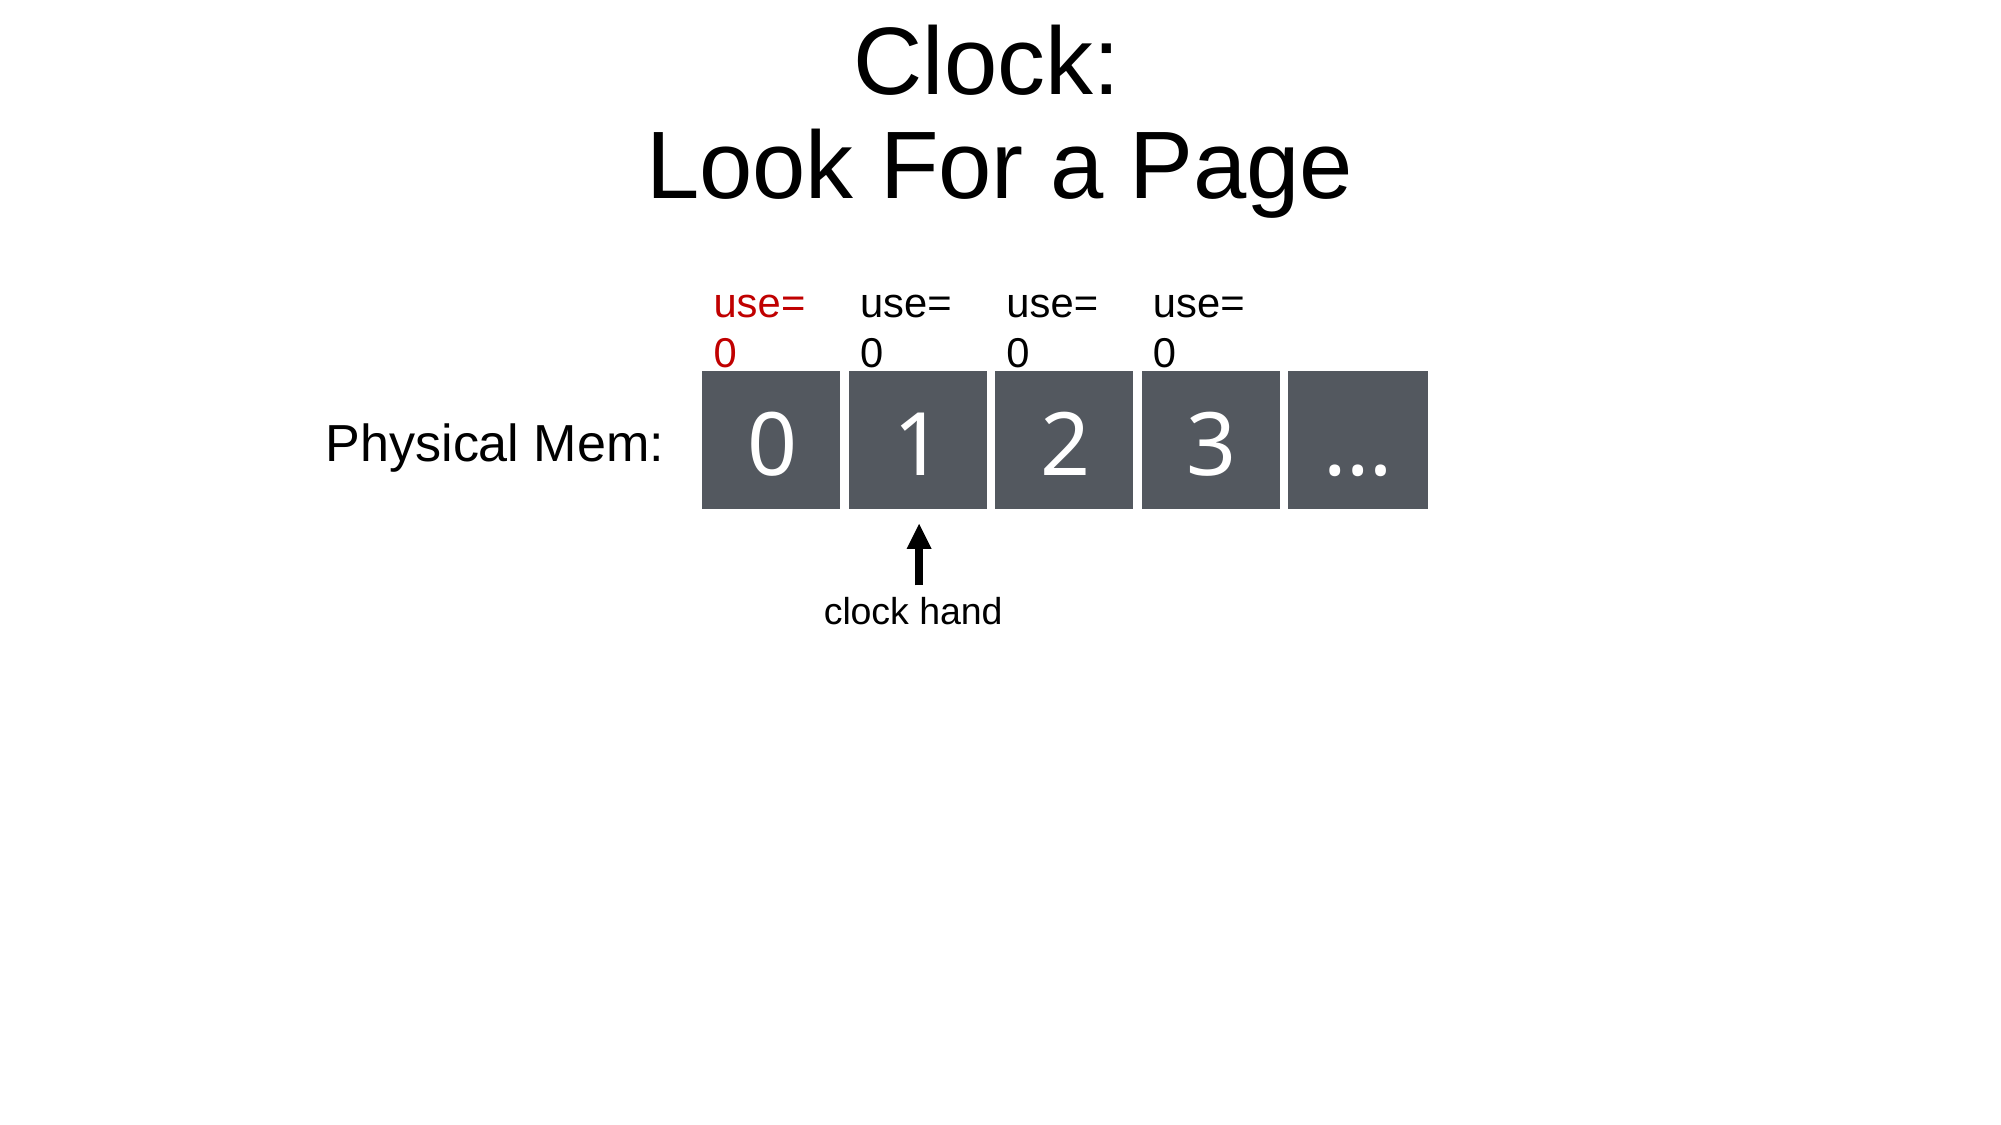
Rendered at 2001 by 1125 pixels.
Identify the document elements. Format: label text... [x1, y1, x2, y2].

text_box use=0 [1000, 270, 1121, 382]
title Clock: Look For a Page [377, 10, 1622, 221]
text_box 0 [698, 367, 844, 514]
text_box … [1283, 367, 1433, 514]
text_box clock hand [817, 581, 1012, 639]
text_box Physical Mem: [319, 403, 676, 478]
text_box use=0 [854, 270, 974, 382]
text_box 3 [1137, 367, 1283, 514]
text_box use=0 [1147, 270, 1267, 382]
text_box 2 [991, 367, 1137, 514]
text_box 1 [844, 367, 991, 514]
text_box use=0 [707, 270, 828, 382]
